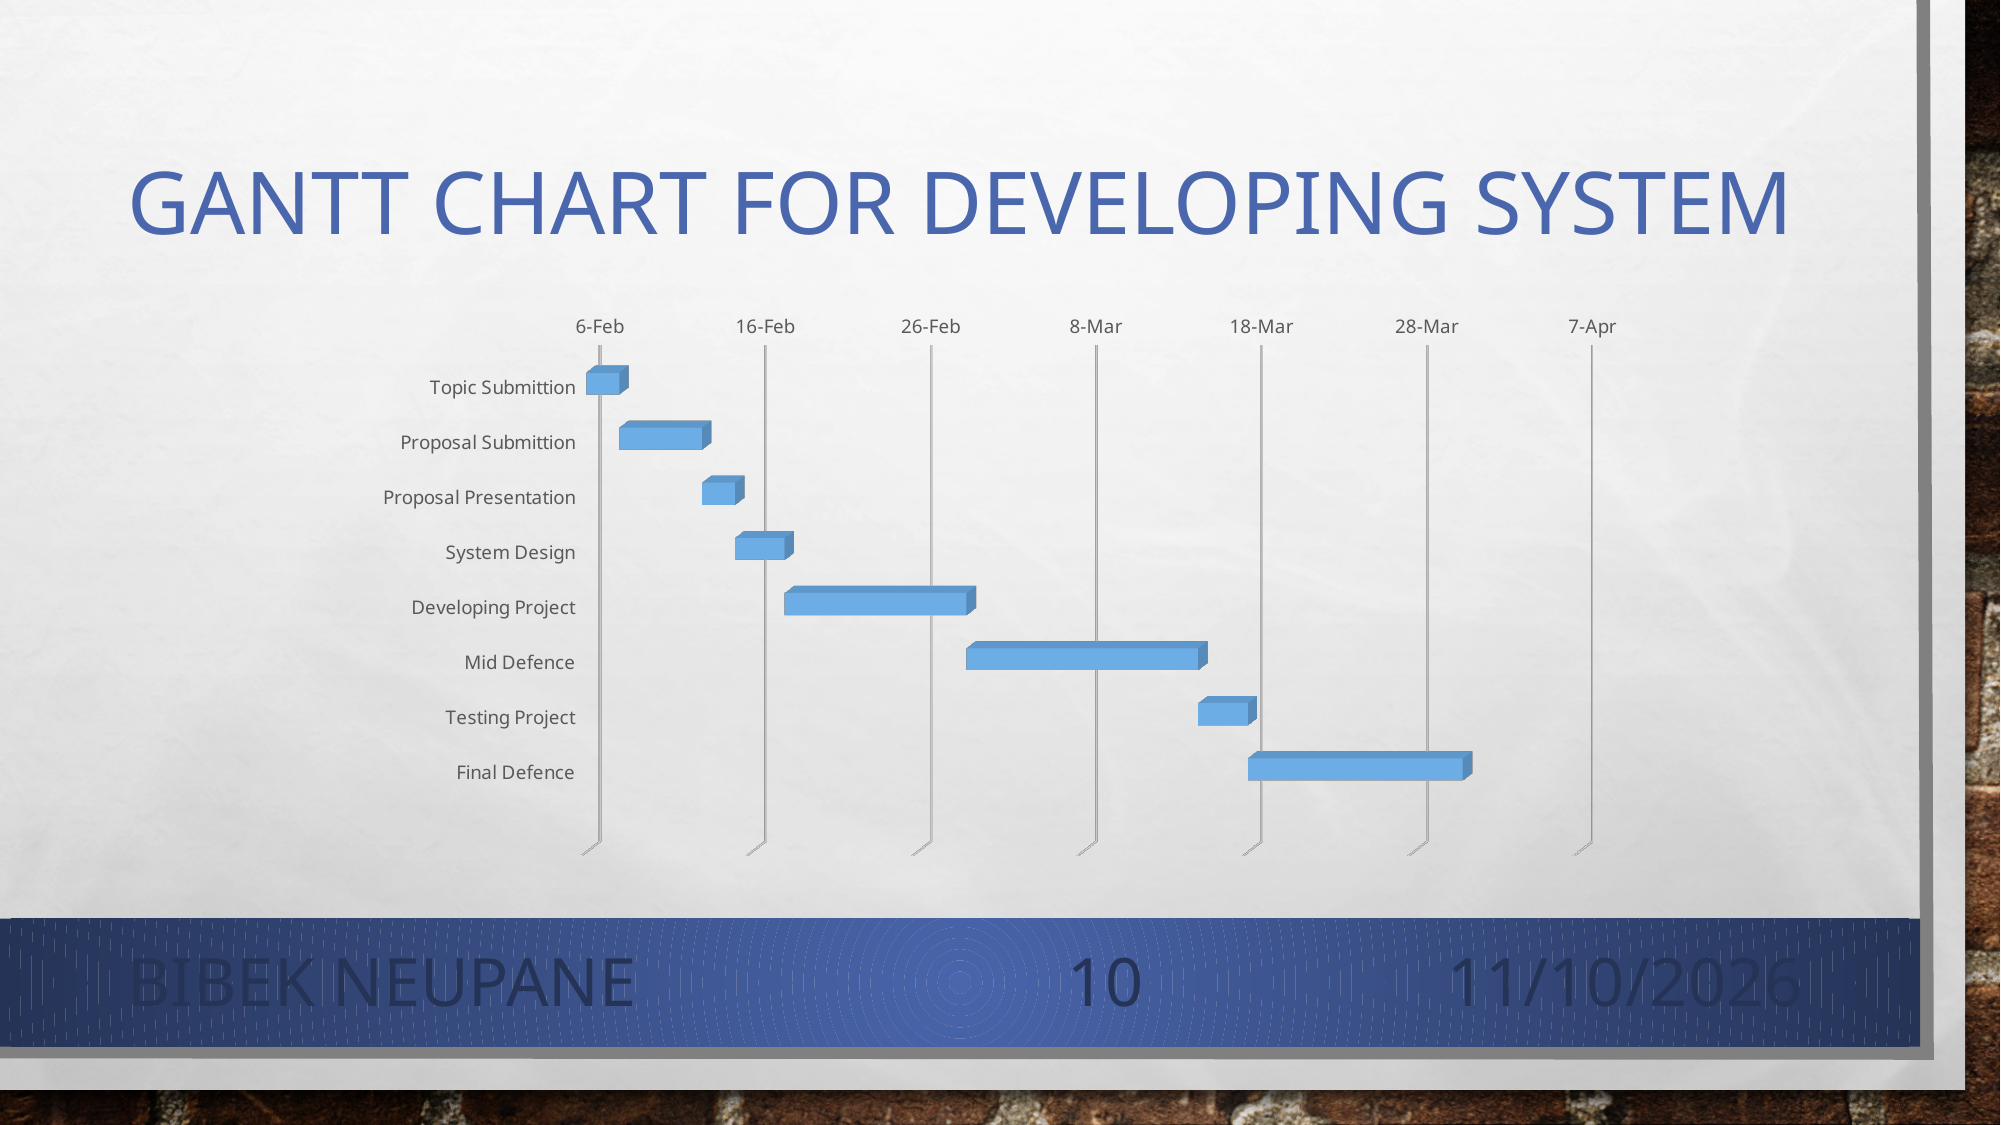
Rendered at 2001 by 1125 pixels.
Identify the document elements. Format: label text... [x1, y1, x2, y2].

slide_number 10 [1031, 944, 1181, 1027]
footer Bibek Neupane [112, 944, 1015, 1027]
chart [339, 301, 1661, 867]
title Gantt chart For developing System [112, 112, 1818, 302]
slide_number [1197, 944, 1818, 1027]
picture [0, 0, 2000, 1125]
